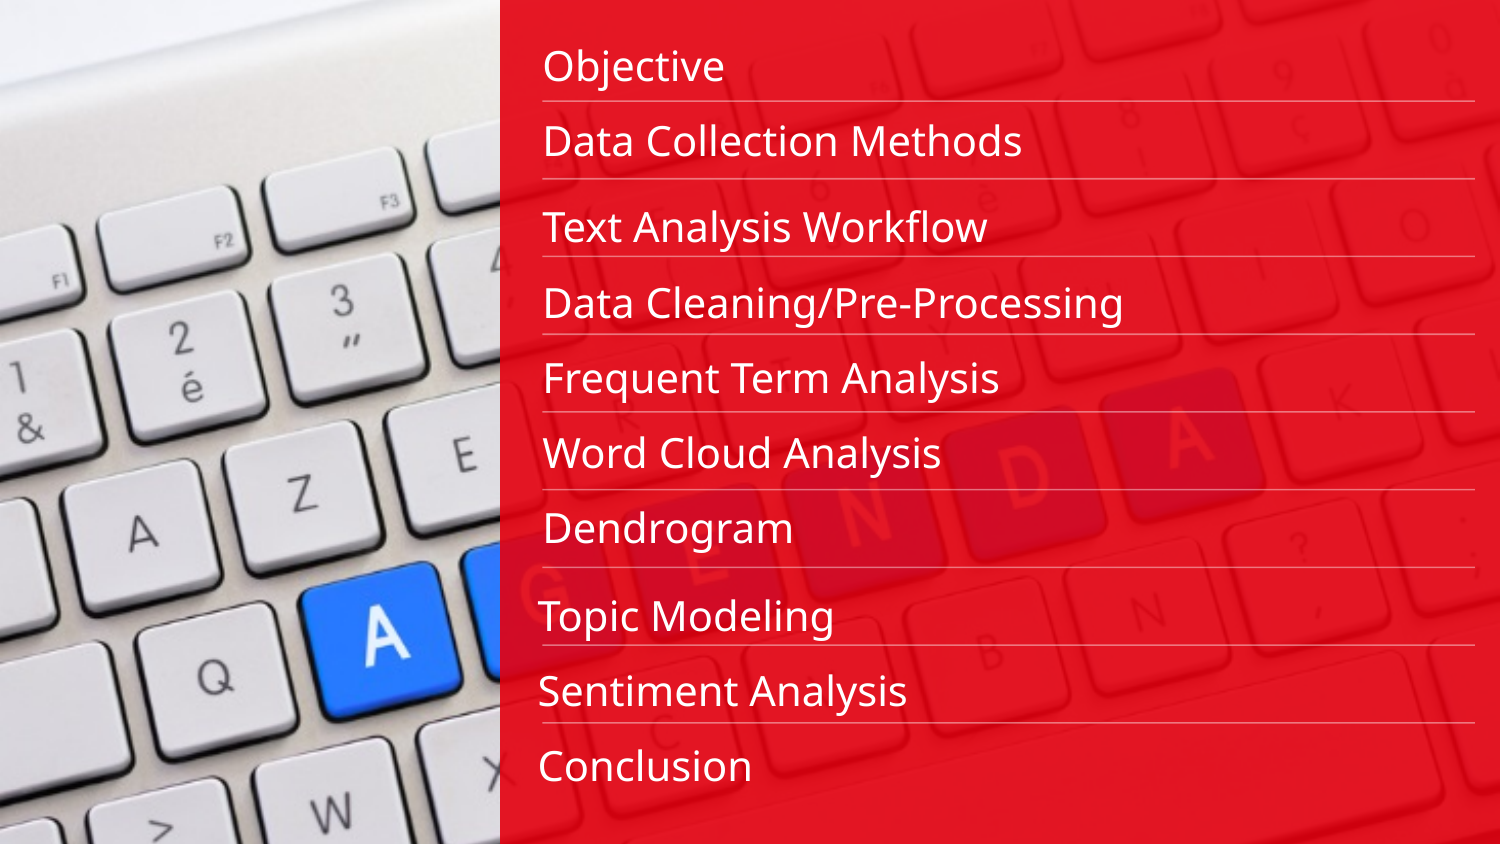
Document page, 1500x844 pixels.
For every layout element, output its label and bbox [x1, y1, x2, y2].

text_box [542, 100, 1476, 724]
picture [0, 0, 1500, 844]
